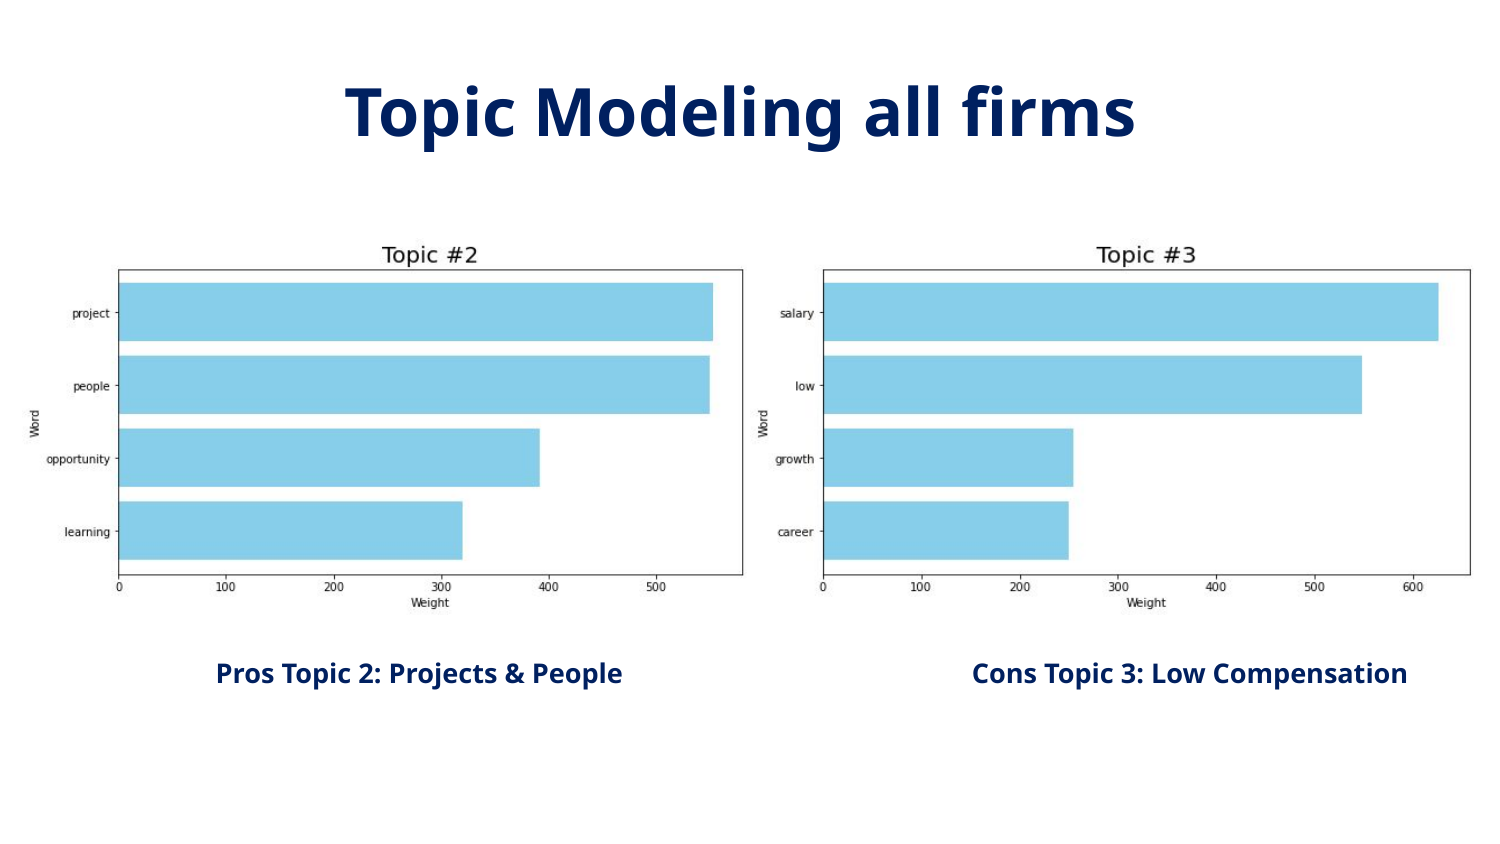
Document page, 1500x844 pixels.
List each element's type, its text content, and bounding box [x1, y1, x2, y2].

text_box Pros Topic 2: Projects & People [200, 648, 690, 696]
title Topic Modeling all firms [103, 45, 1397, 184]
text_box Cons Topic 3: Low Compensation [957, 648, 1446, 696]
picture [22, 238, 1478, 617]
